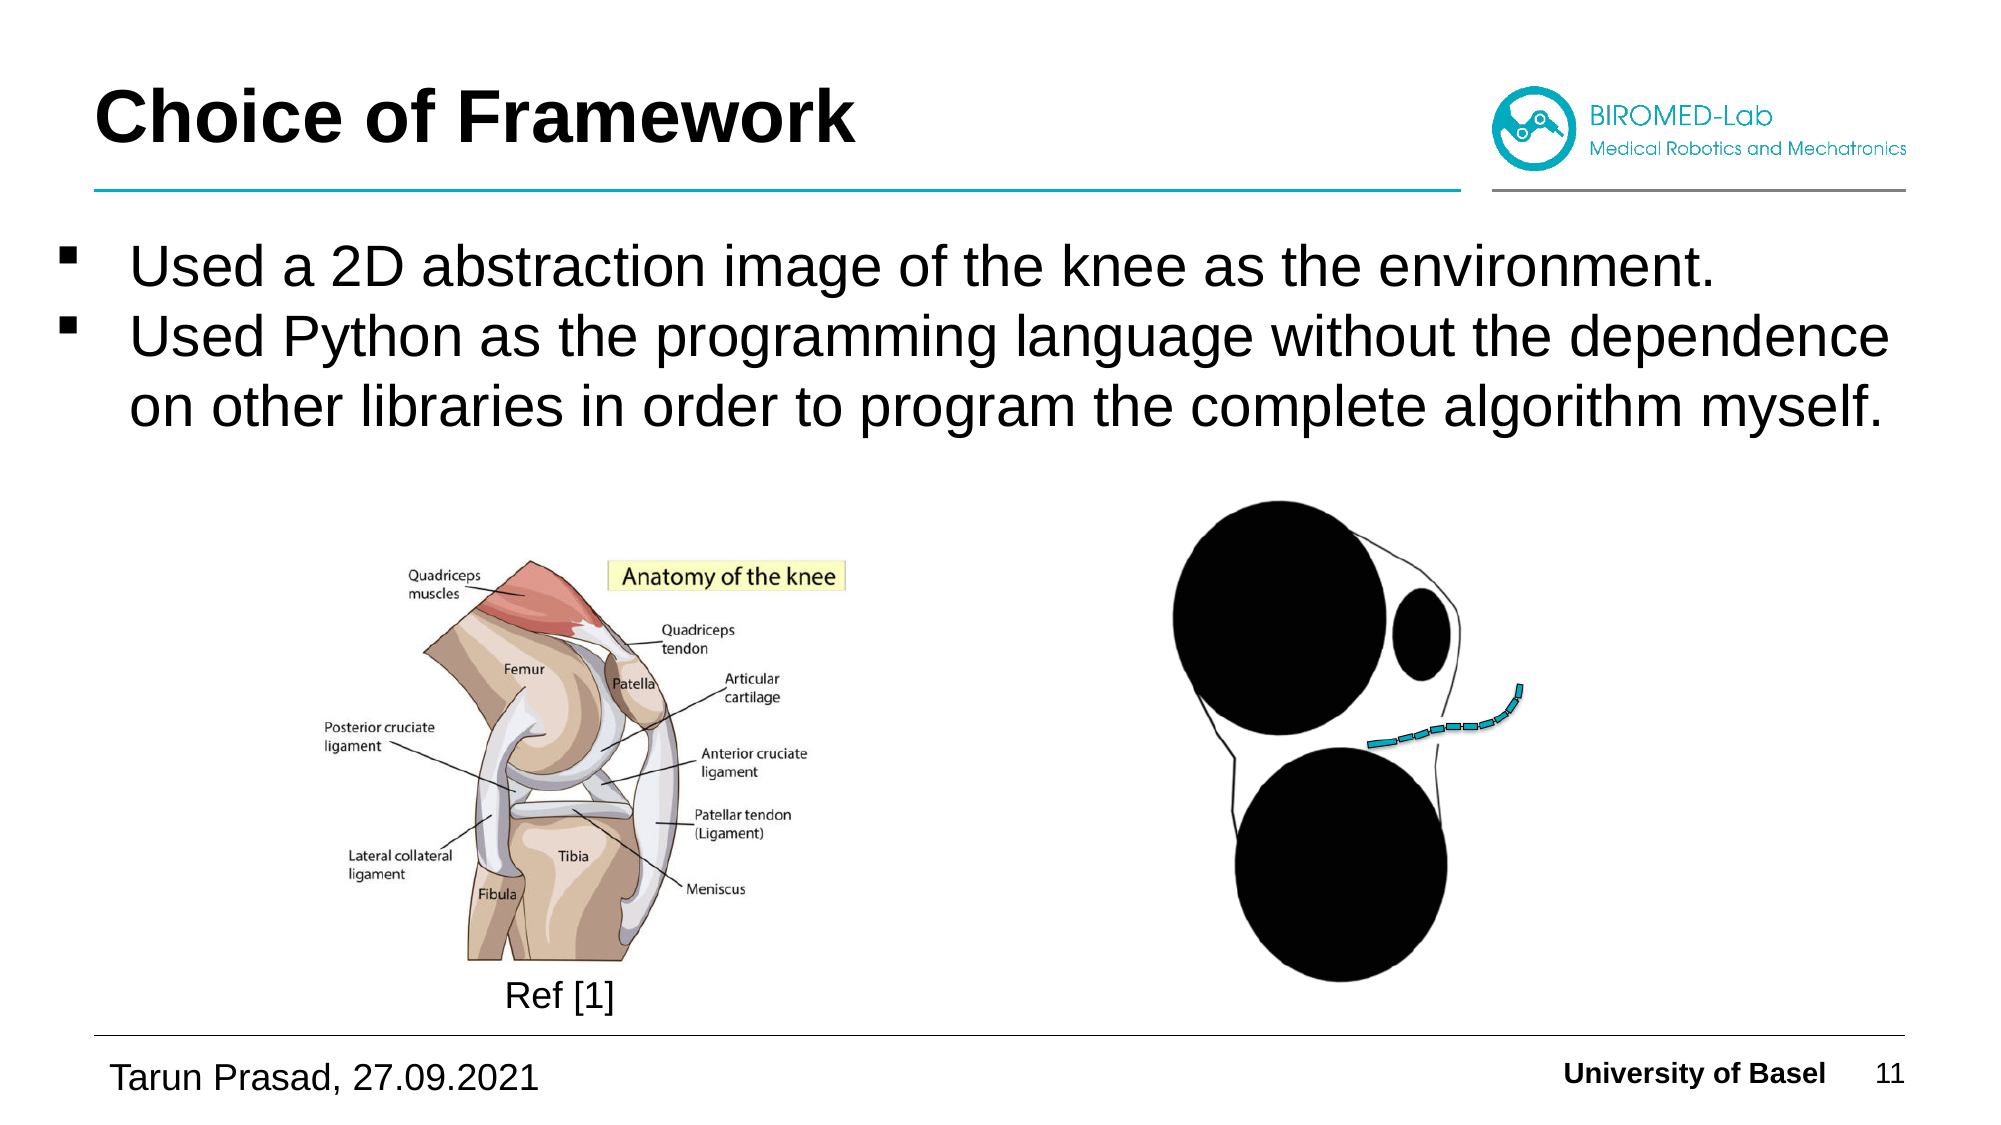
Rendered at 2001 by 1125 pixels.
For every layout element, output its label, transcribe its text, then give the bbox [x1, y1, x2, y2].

title Choice of Framework [94, 66, 1461, 191]
picture [1149, 491, 1590, 988]
picture [1492, 86, 1906, 171]
text_box Ref [1] [489, 973, 644, 1024]
footer University of Basel [1519, 1046, 1826, 1094]
slide_number 11 [1826, 1046, 1906, 1094]
picture [306, 557, 849, 965]
list Used a 2D abstraction image of the knee as the environment. Used Python as the programming language without the dependence on other libraries in order to program the complete algorithm myself. [55, 208, 1898, 291]
